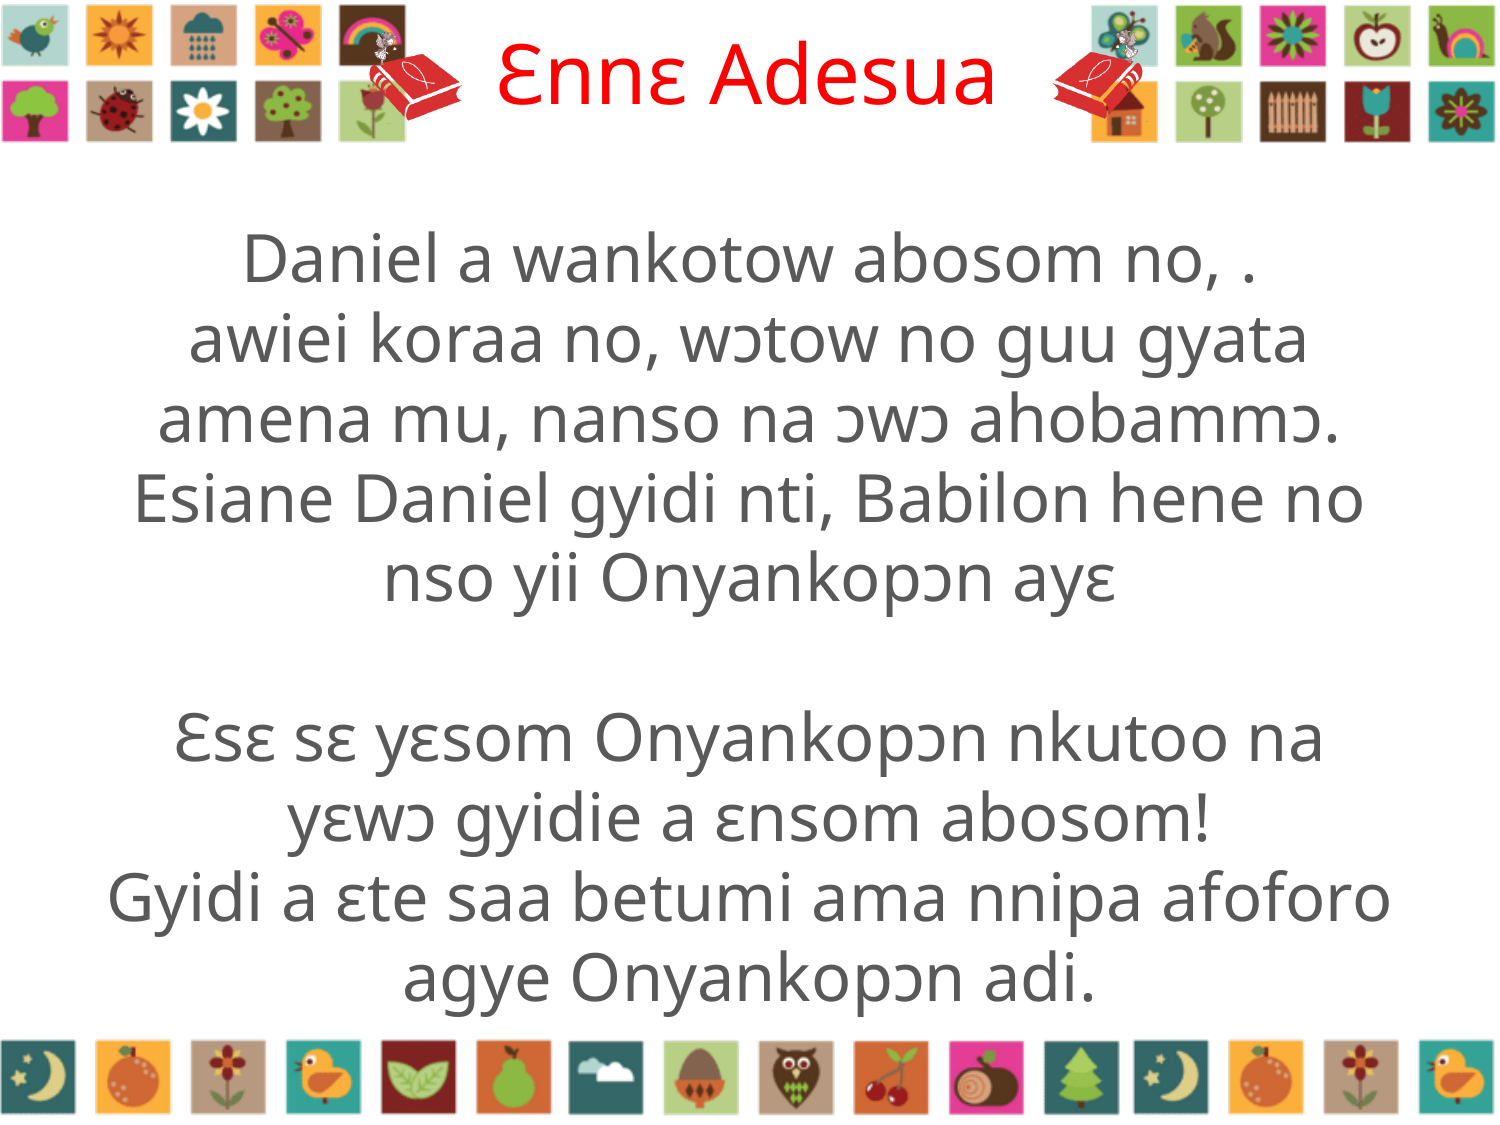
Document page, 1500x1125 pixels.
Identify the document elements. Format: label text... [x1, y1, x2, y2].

text_box Ɛnnɛ Adesua [425, 13, 1022, 129]
picture [0, 3, 494, 150]
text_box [0, 1028, 1500, 1118]
picture [1021, 3, 1500, 150]
text_box Daniel a wankotow abosom no, . awiei koraa no, wɔtow no guu gyata amena mu, nanso na ɔwɔ ahobammɔ. Esiane Daniel gyidi nti, Babilon hene no nso yii Onyankopɔn ayɛ Ɛsɛ sɛ yɛsom Onyankopɔn nkutoo na yɛwɔ gyidie a ɛnsom abosom! Gyidi a ɛte saa betumi ama nnipa afoforo agye Onyankopɔn adi. [76, 208, 1424, 1023]
